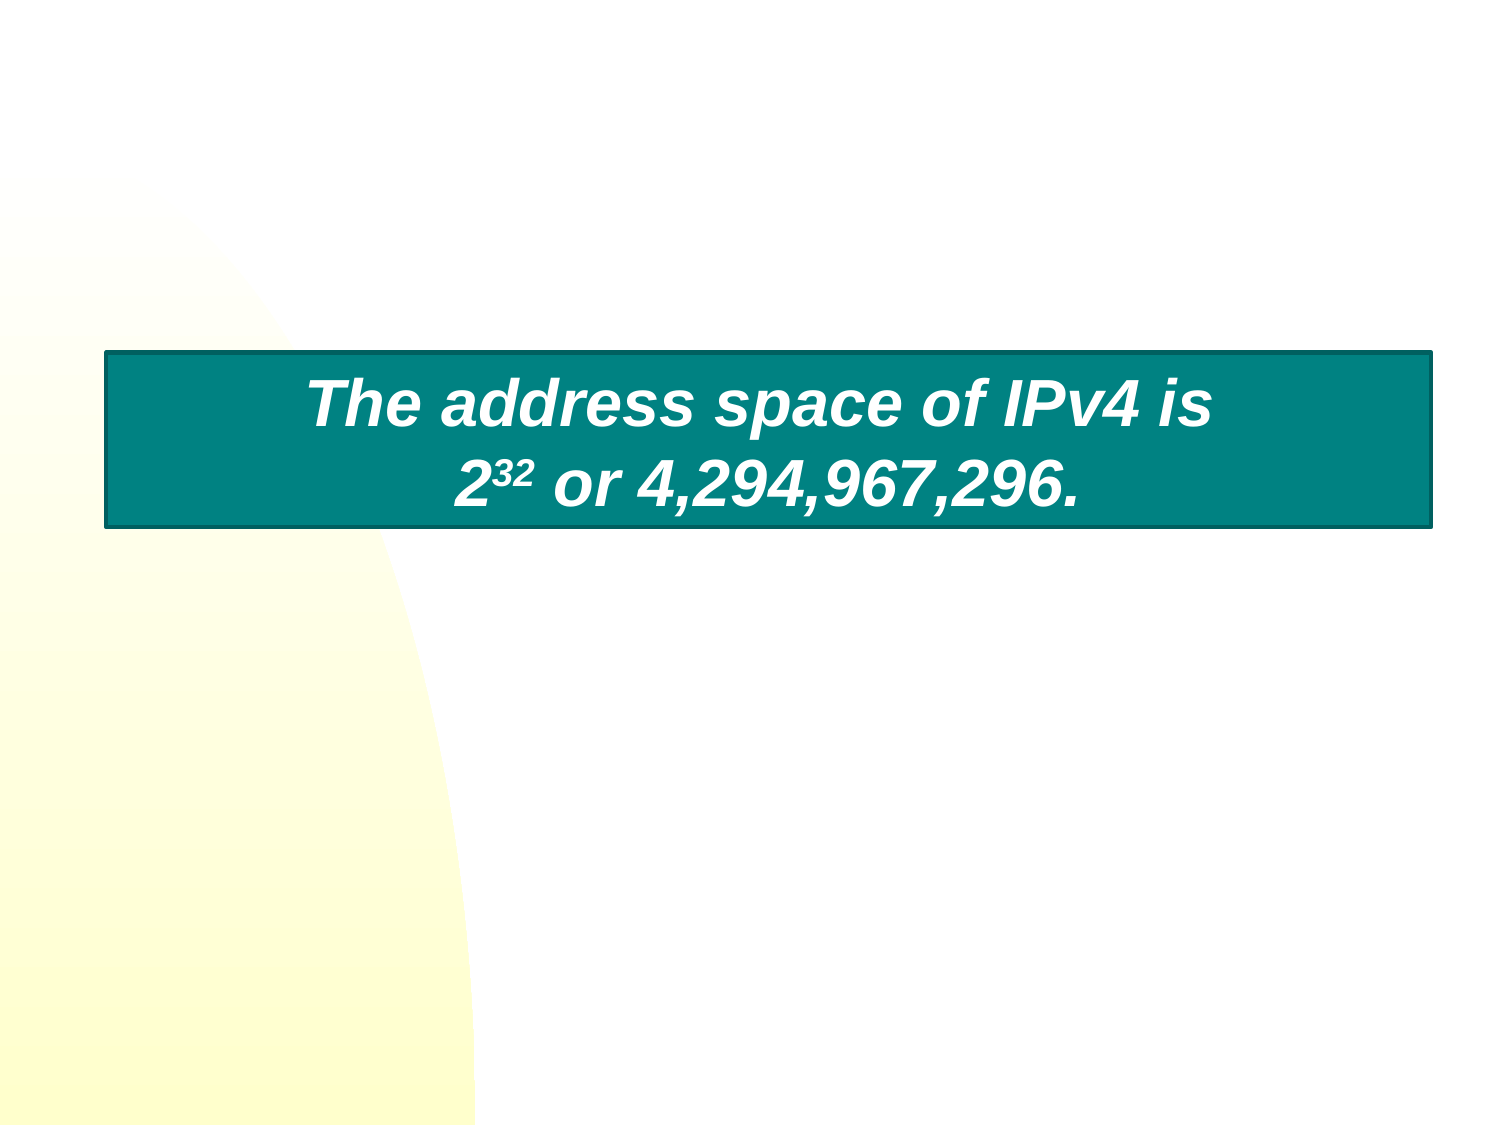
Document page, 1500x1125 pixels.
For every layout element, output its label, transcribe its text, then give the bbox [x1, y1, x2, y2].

text_box The address space of IPv4 is 232 or 4,294,967,296. [104, 350, 1433, 529]
